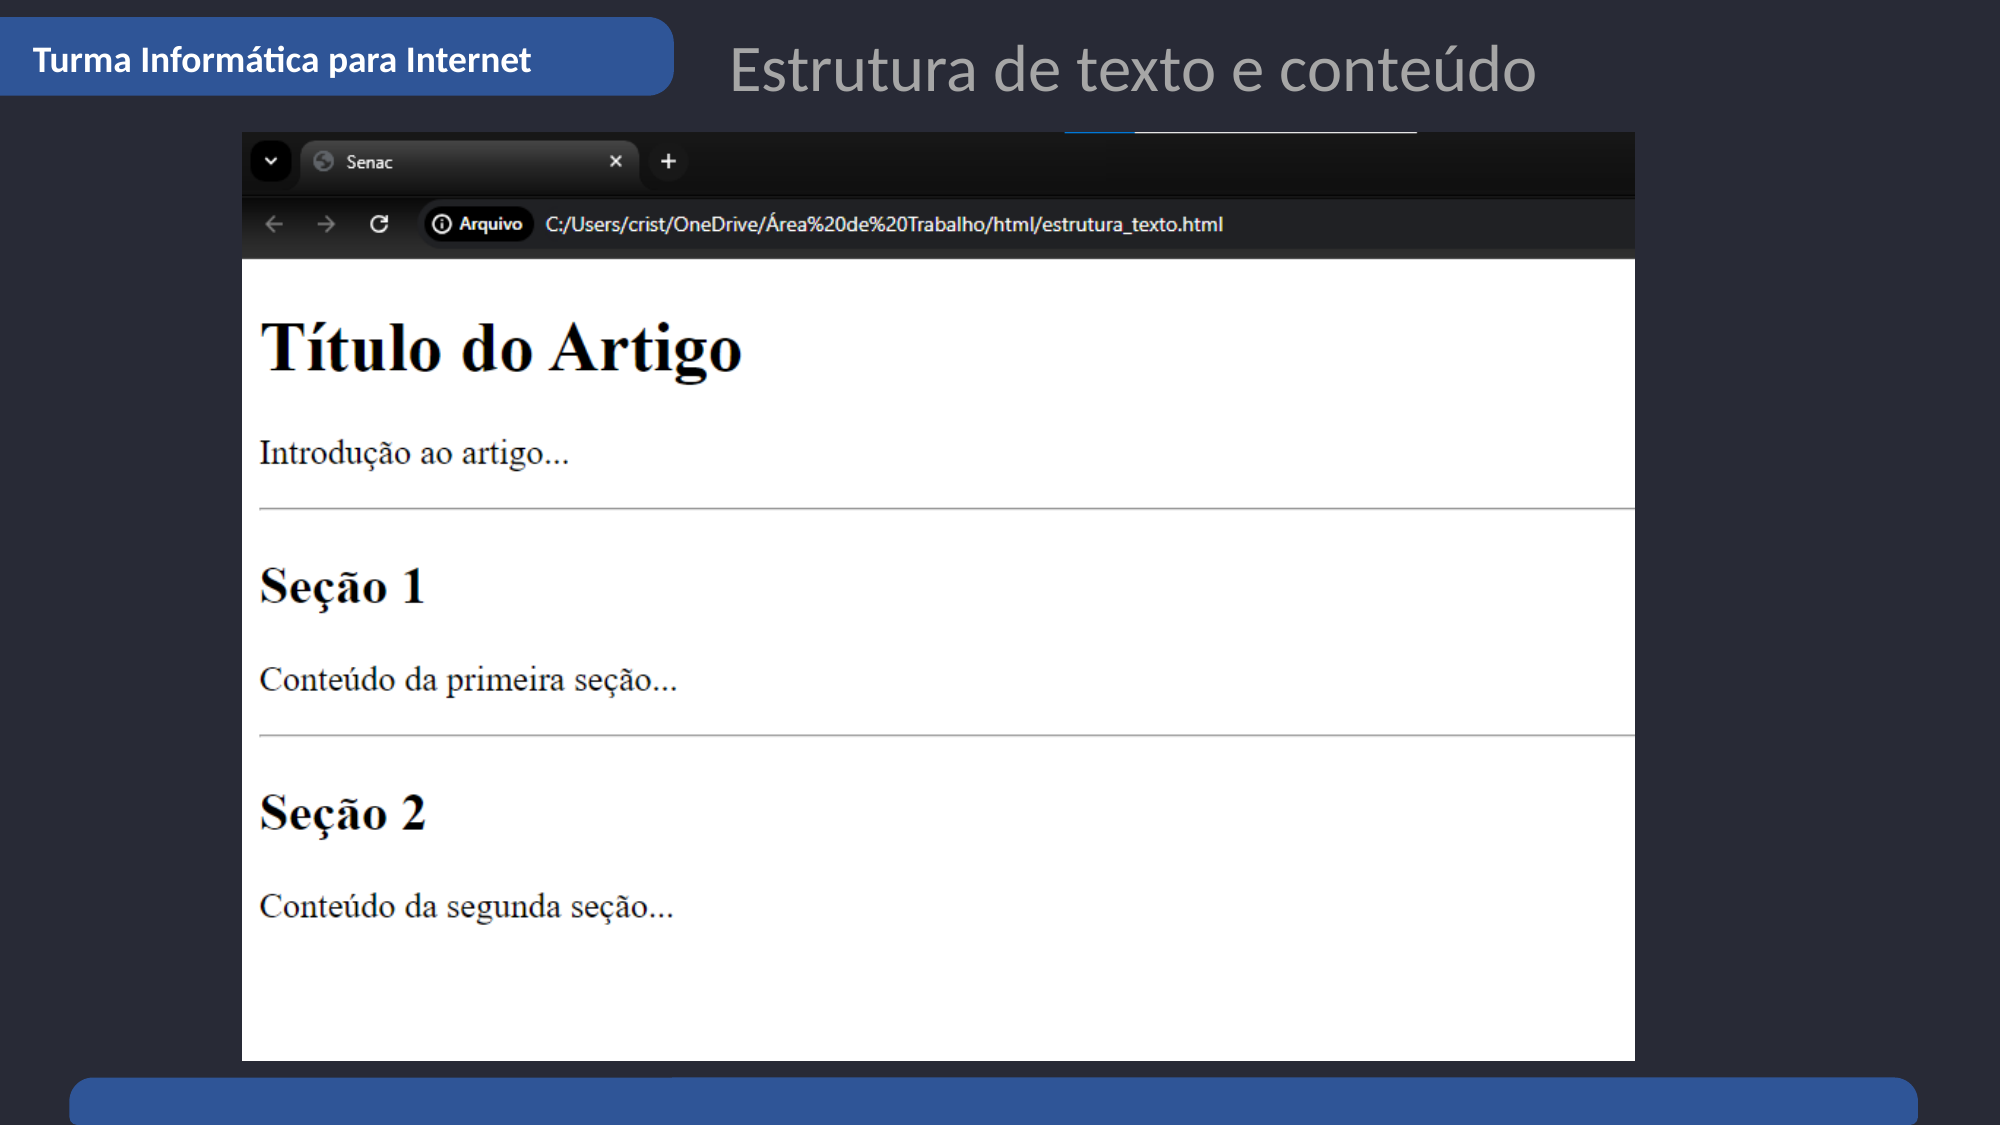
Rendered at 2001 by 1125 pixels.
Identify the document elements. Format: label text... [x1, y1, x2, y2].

text_box [68, 1076, 1919, 1125]
text_box [0, 15, 675, 97]
picture [242, 132, 1635, 1061]
text_box Estrutura de texto e conteúdo [714, 16, 1575, 112]
text_box Turma Informática para Internet [18, 27, 548, 88]
